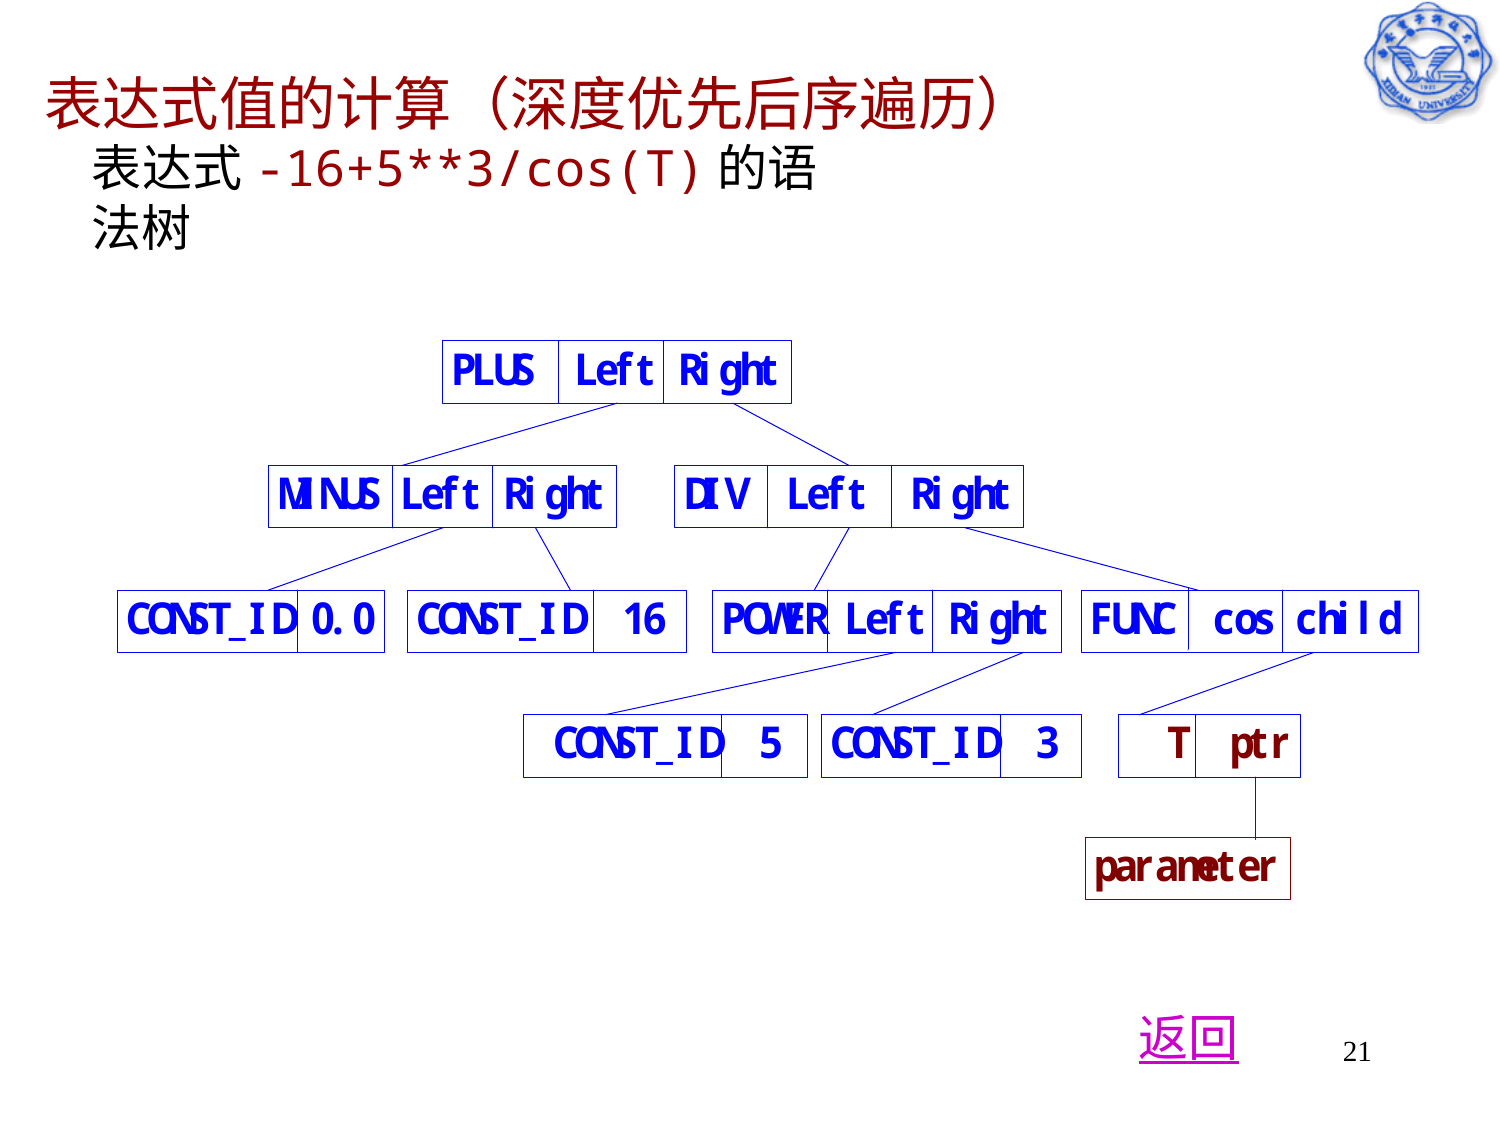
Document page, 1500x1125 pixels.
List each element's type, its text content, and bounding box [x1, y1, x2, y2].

text_box 表达式-16+5**3/cos(T)的语法树 [76, 148, 833, 244]
slide_number 21 [1074, 1025, 1388, 1100]
title 表达式值的计算（深度优先后序遍历） [29, 42, 1164, 161]
text_box 返回 [1124, 999, 1404, 1087]
picture [1362, 0, 1500, 124]
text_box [112, 334, 1424, 905]
